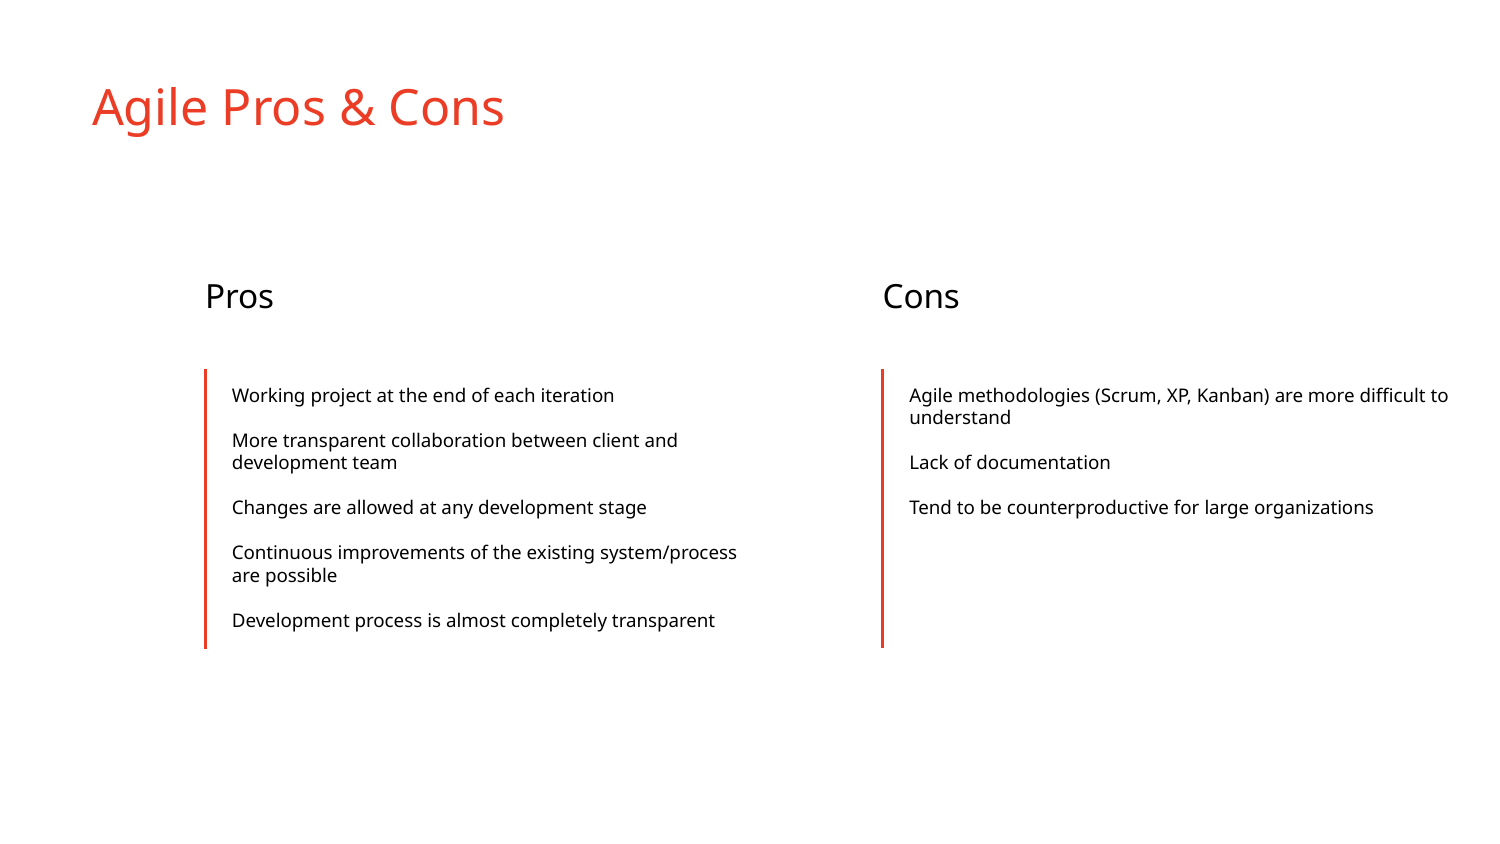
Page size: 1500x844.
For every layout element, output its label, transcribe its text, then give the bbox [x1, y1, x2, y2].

text_box Agile Pros & Cons [92, 60, 541, 151]
text_box Pros [205, 260, 392, 331]
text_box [205, 368, 773, 649]
text_box Cons [882, 260, 1069, 331]
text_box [882, 368, 1469, 649]
